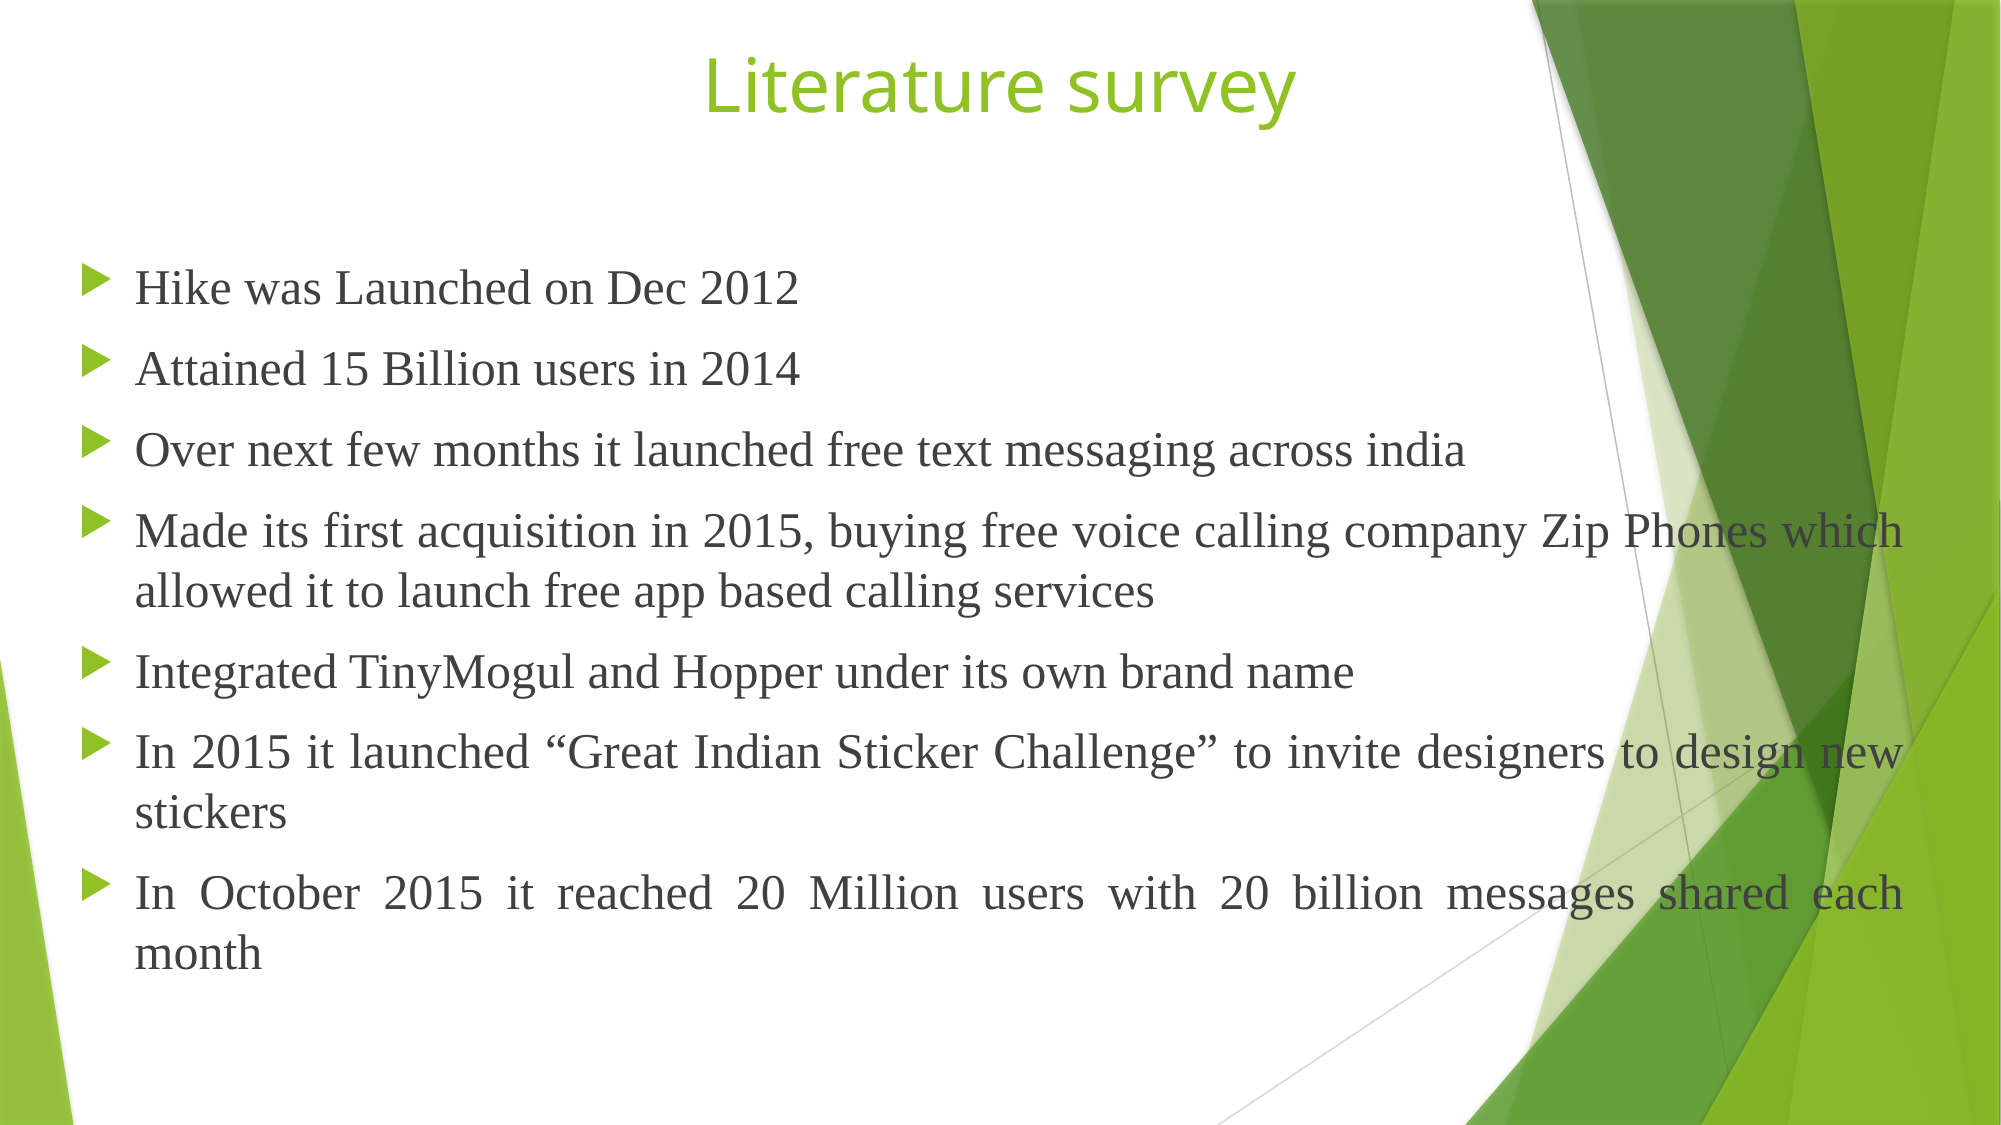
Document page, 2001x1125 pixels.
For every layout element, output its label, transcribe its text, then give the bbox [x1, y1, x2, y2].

title Literature survey [137, 29, 1863, 247]
list Hike was Launched on Dec 2012 Attained 15 Billion users in 2014 Over next few months it launched free text messaging across india Made its first acquisition in 2015, buying free voice calling company Zip Phones which allowed it to launch free app based calling services Integrated TinyMogul and Hopper under its own brand name In 2015 it launched “Great Indian Sticker Challenge” to invite designers to design new stickers In October 2015 it reached 20 Million users with 20 billion messages shared each month [63, 247, 1921, 1082]
